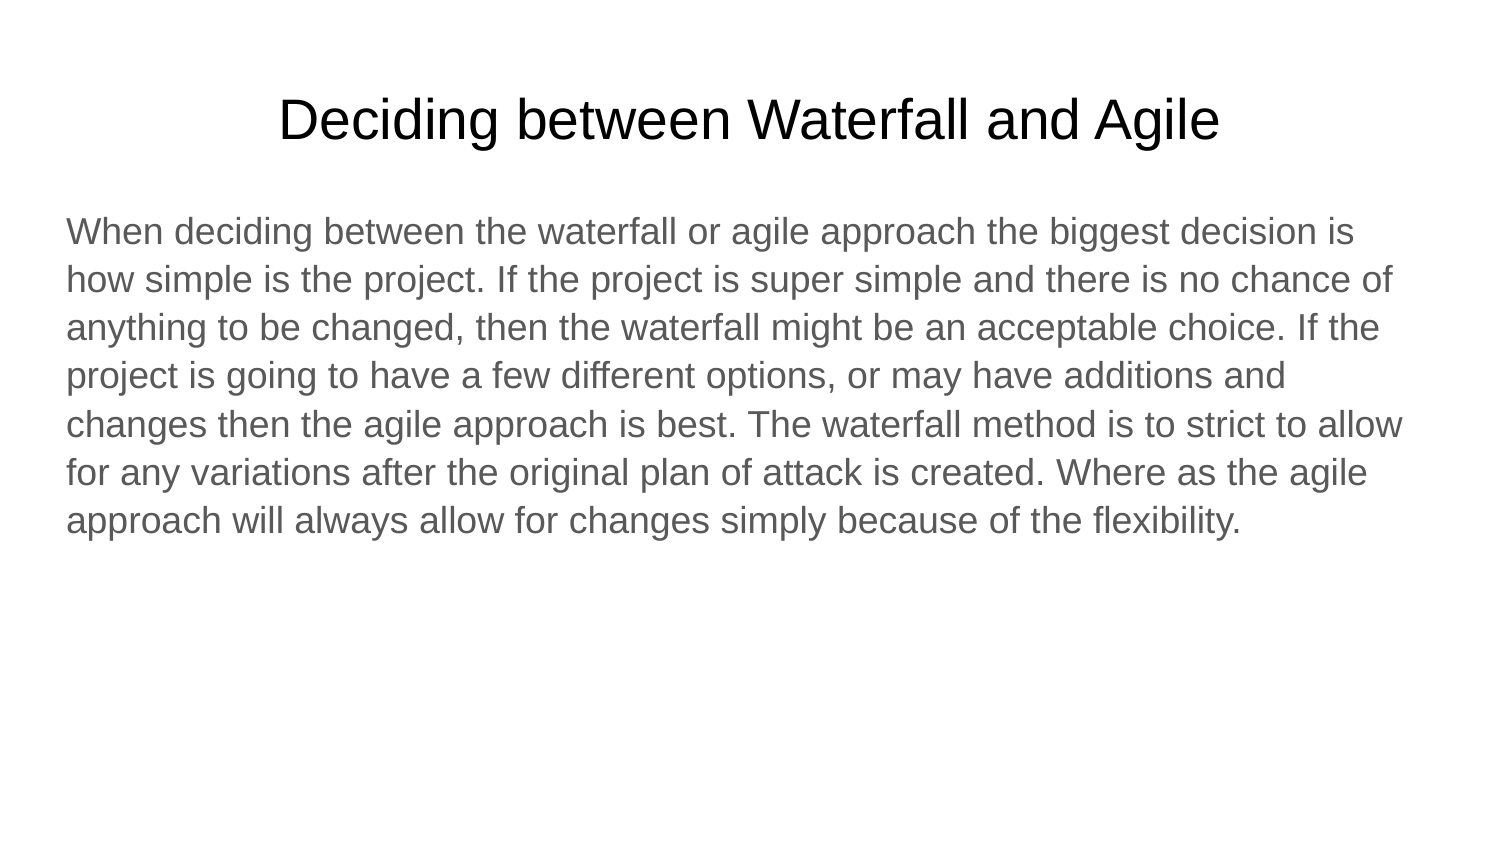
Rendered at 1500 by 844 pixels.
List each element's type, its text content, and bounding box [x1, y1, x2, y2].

title Deciding between Waterfall and Agile [51, 72, 1449, 167]
list When deciding between the waterfall or agile approach the biggest decision is how simple is the project. If the project is super simple and there is no chance of anything to be changed, then the waterfall might be an acceptable choice. If the project is going to have a few different options, or may have additions and changes then the agile approach is best. The waterfall method is to strict to allow for any variations after the original plan of attack is created. Where as the agile approach will always allow for changes simply because of the flexibility. [51, 189, 1449, 750]
